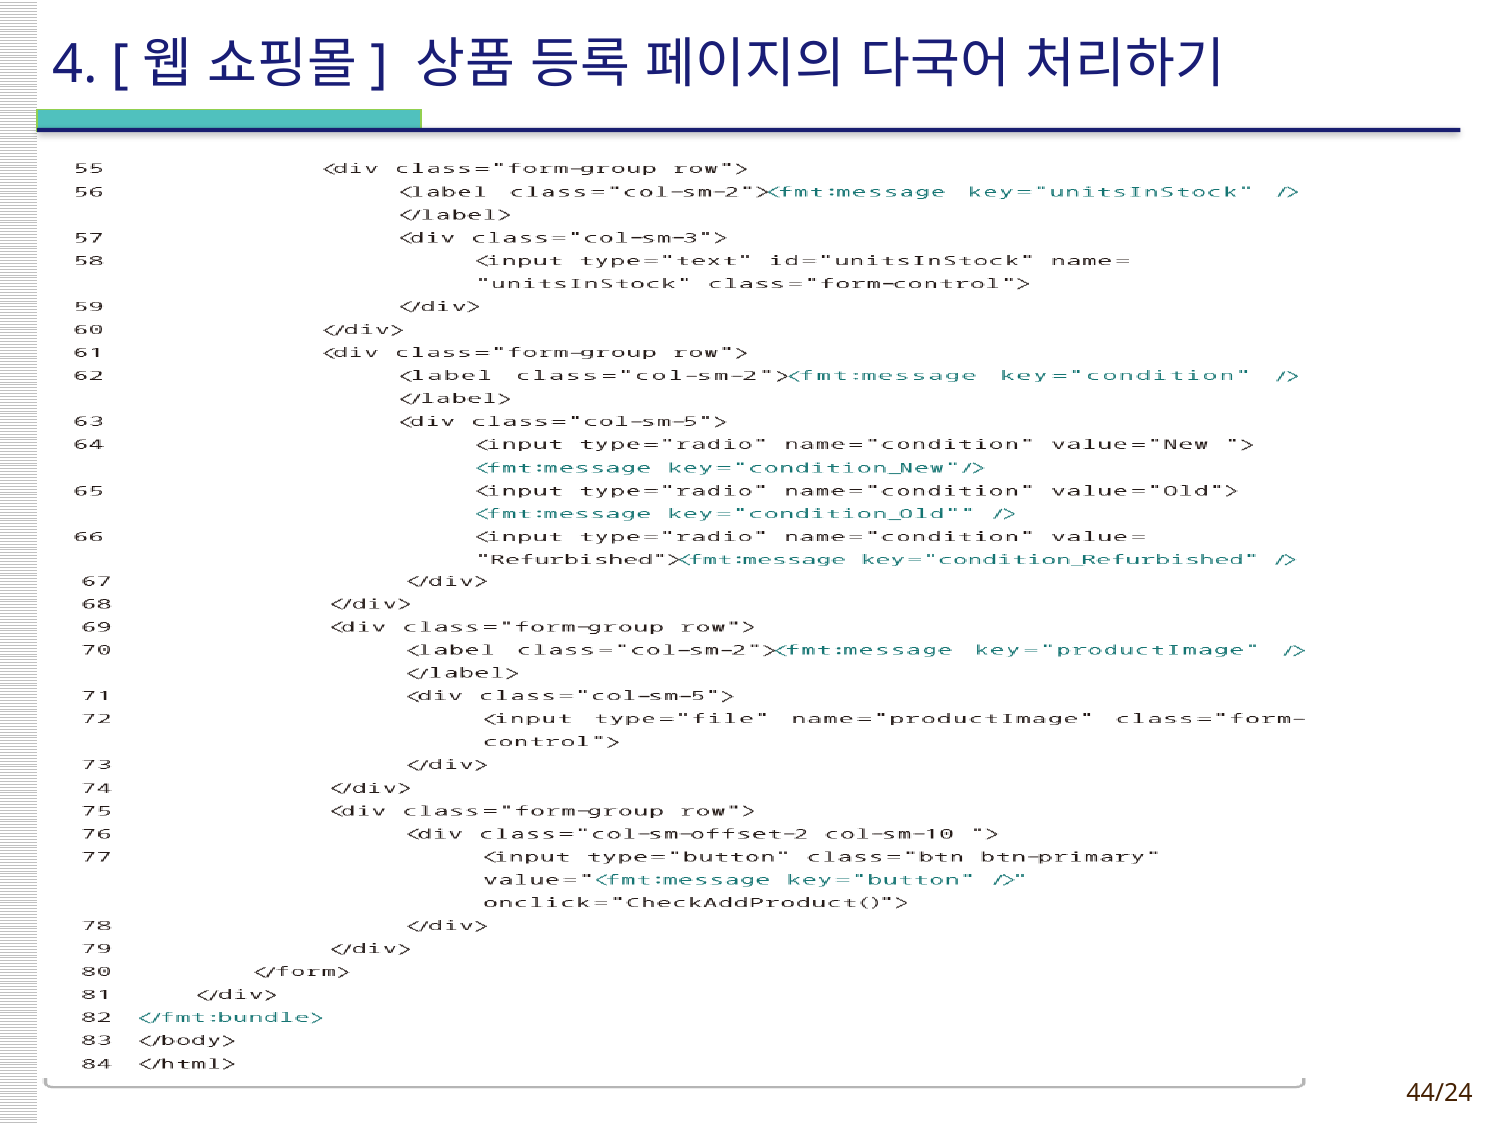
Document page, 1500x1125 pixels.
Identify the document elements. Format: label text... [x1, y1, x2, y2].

title 4. [웹 쇼핑몰] 상품 등록 페이지의 다국어 처리하기 [37, 13, 1353, 109]
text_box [36, 156, 1318, 1091]
